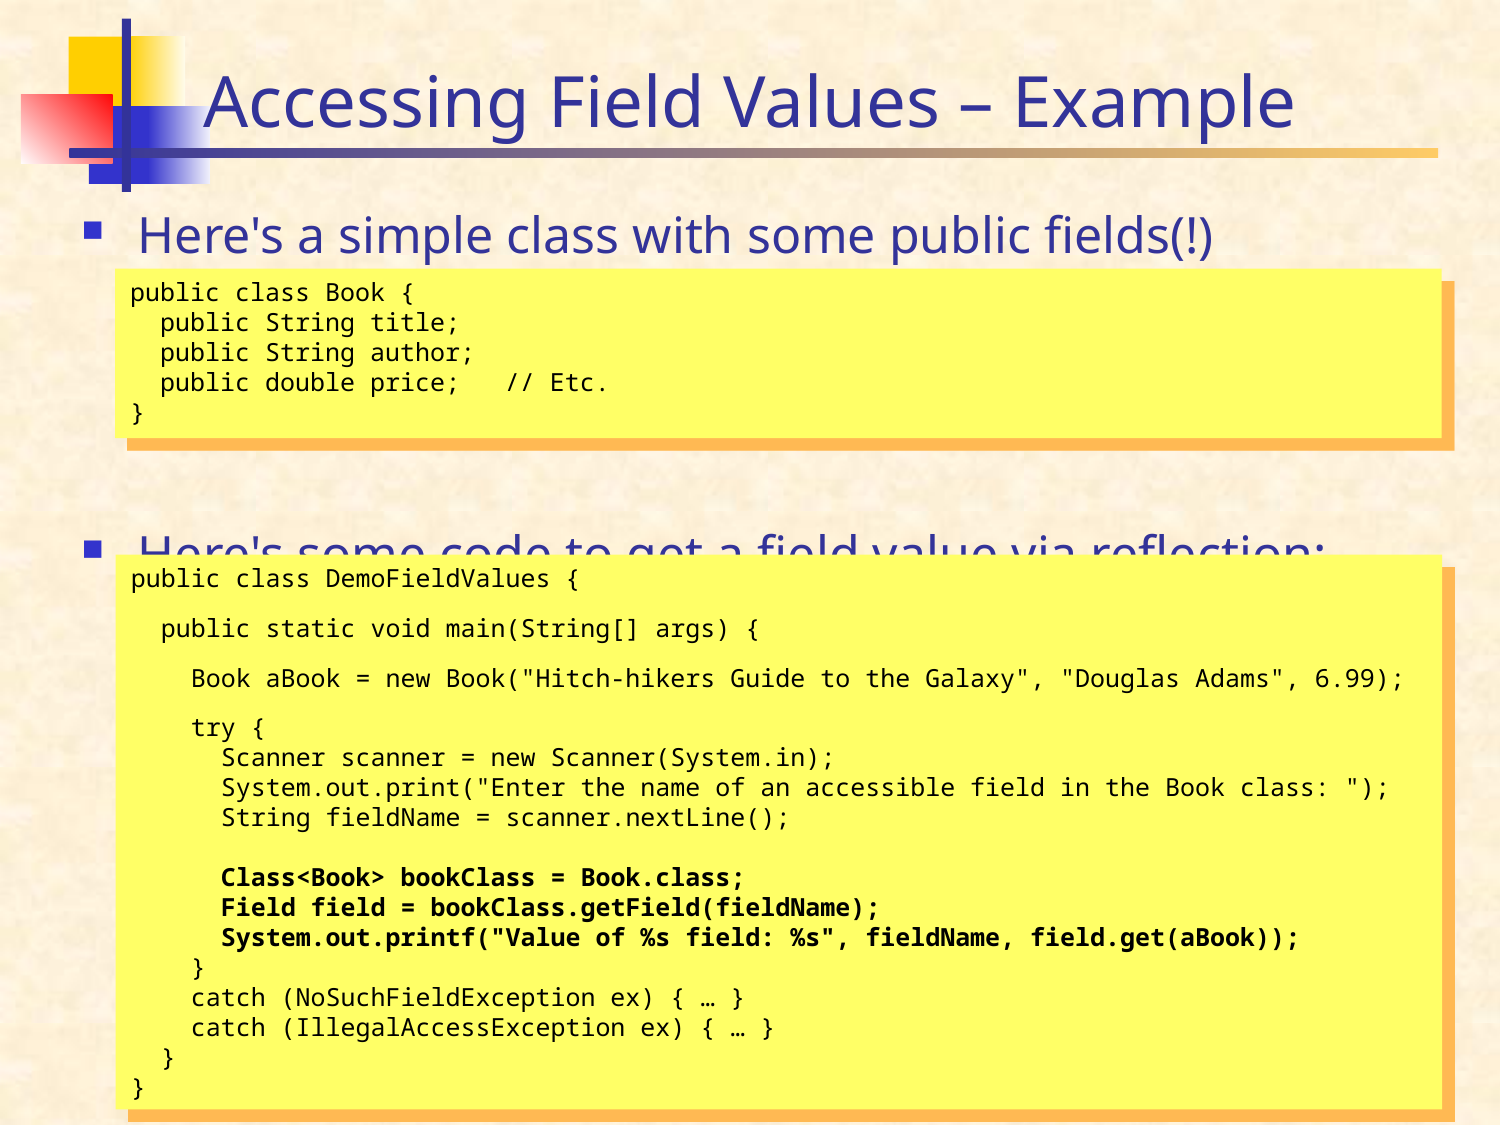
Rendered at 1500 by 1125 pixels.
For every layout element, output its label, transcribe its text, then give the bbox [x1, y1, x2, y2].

picture [0, 0, 1500, 1125]
list Here's a simple class with some public fields(!) Here's some code to get a field value via reflection: [66, 196, 1460, 1007]
text_box public class DemoFieldValues { public static void main(String[] args) { Book aBook = new Book("Hitch-hikers Guide to the Galaxy", "Douglas Adams", 6.99); try { Scanner scanner = new Scanner(System.in); System.out.print("Enter the name of an accessible field in the Book class: "); String fieldName = scanner.nextLine(); Class<Book> bookClass = Book.class; Field field = bookClass.getField(fieldName); System.out.printf("Value of %s field: %s", fieldName, field.get(aBook)); } catch (NoSuchFieldException ex) { … } catch (IllegalAccessException ex) { … } } } [115, 554, 1443, 1110]
title Accessing Field Values – Example [188, 34, 1468, 150]
text_box public class Book { public String title; public String author; public double price; // Etc. } [115, 268, 1442, 439]
footer 25 [983, 1047, 1460, 1123]
